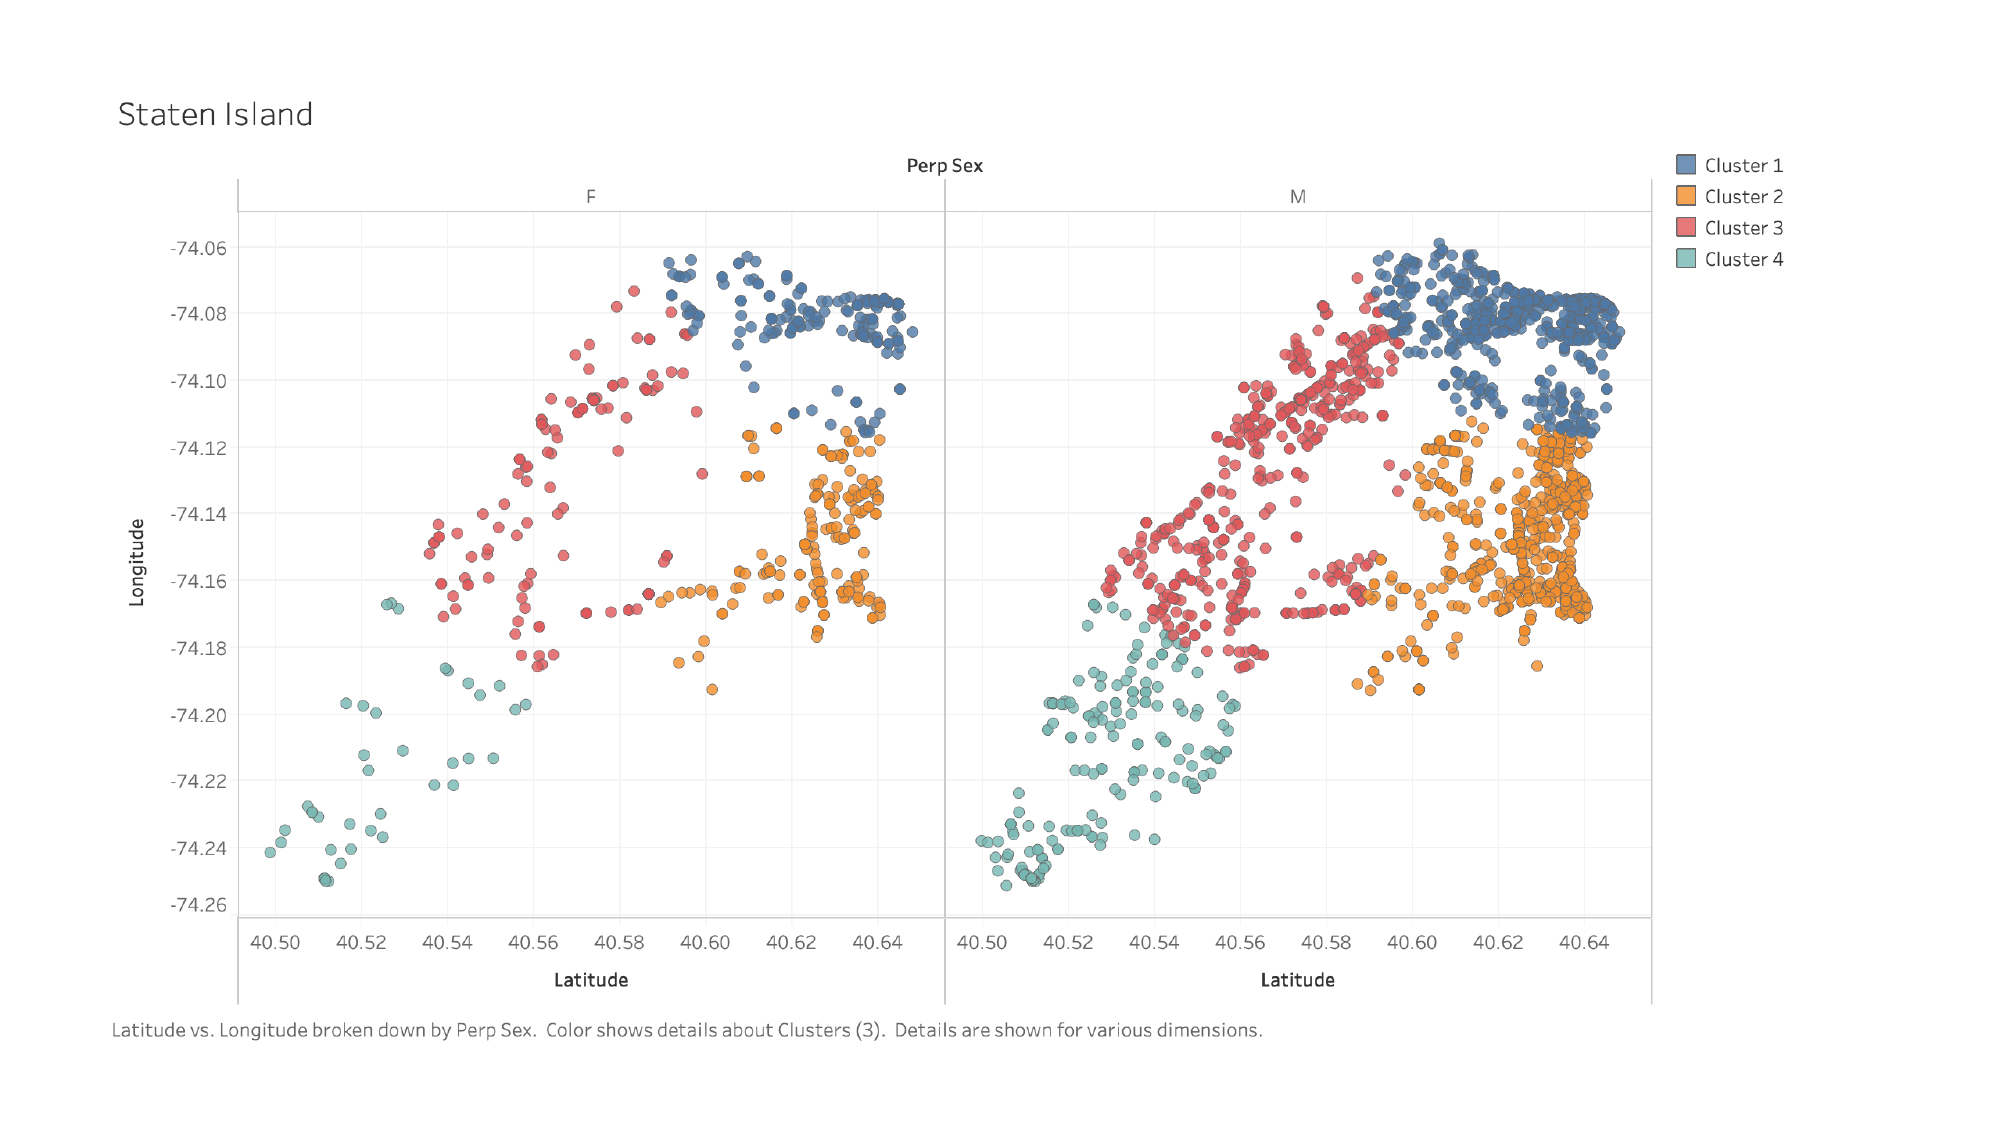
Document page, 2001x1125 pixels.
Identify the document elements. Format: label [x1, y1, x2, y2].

picture [111, 81, 1889, 1044]
